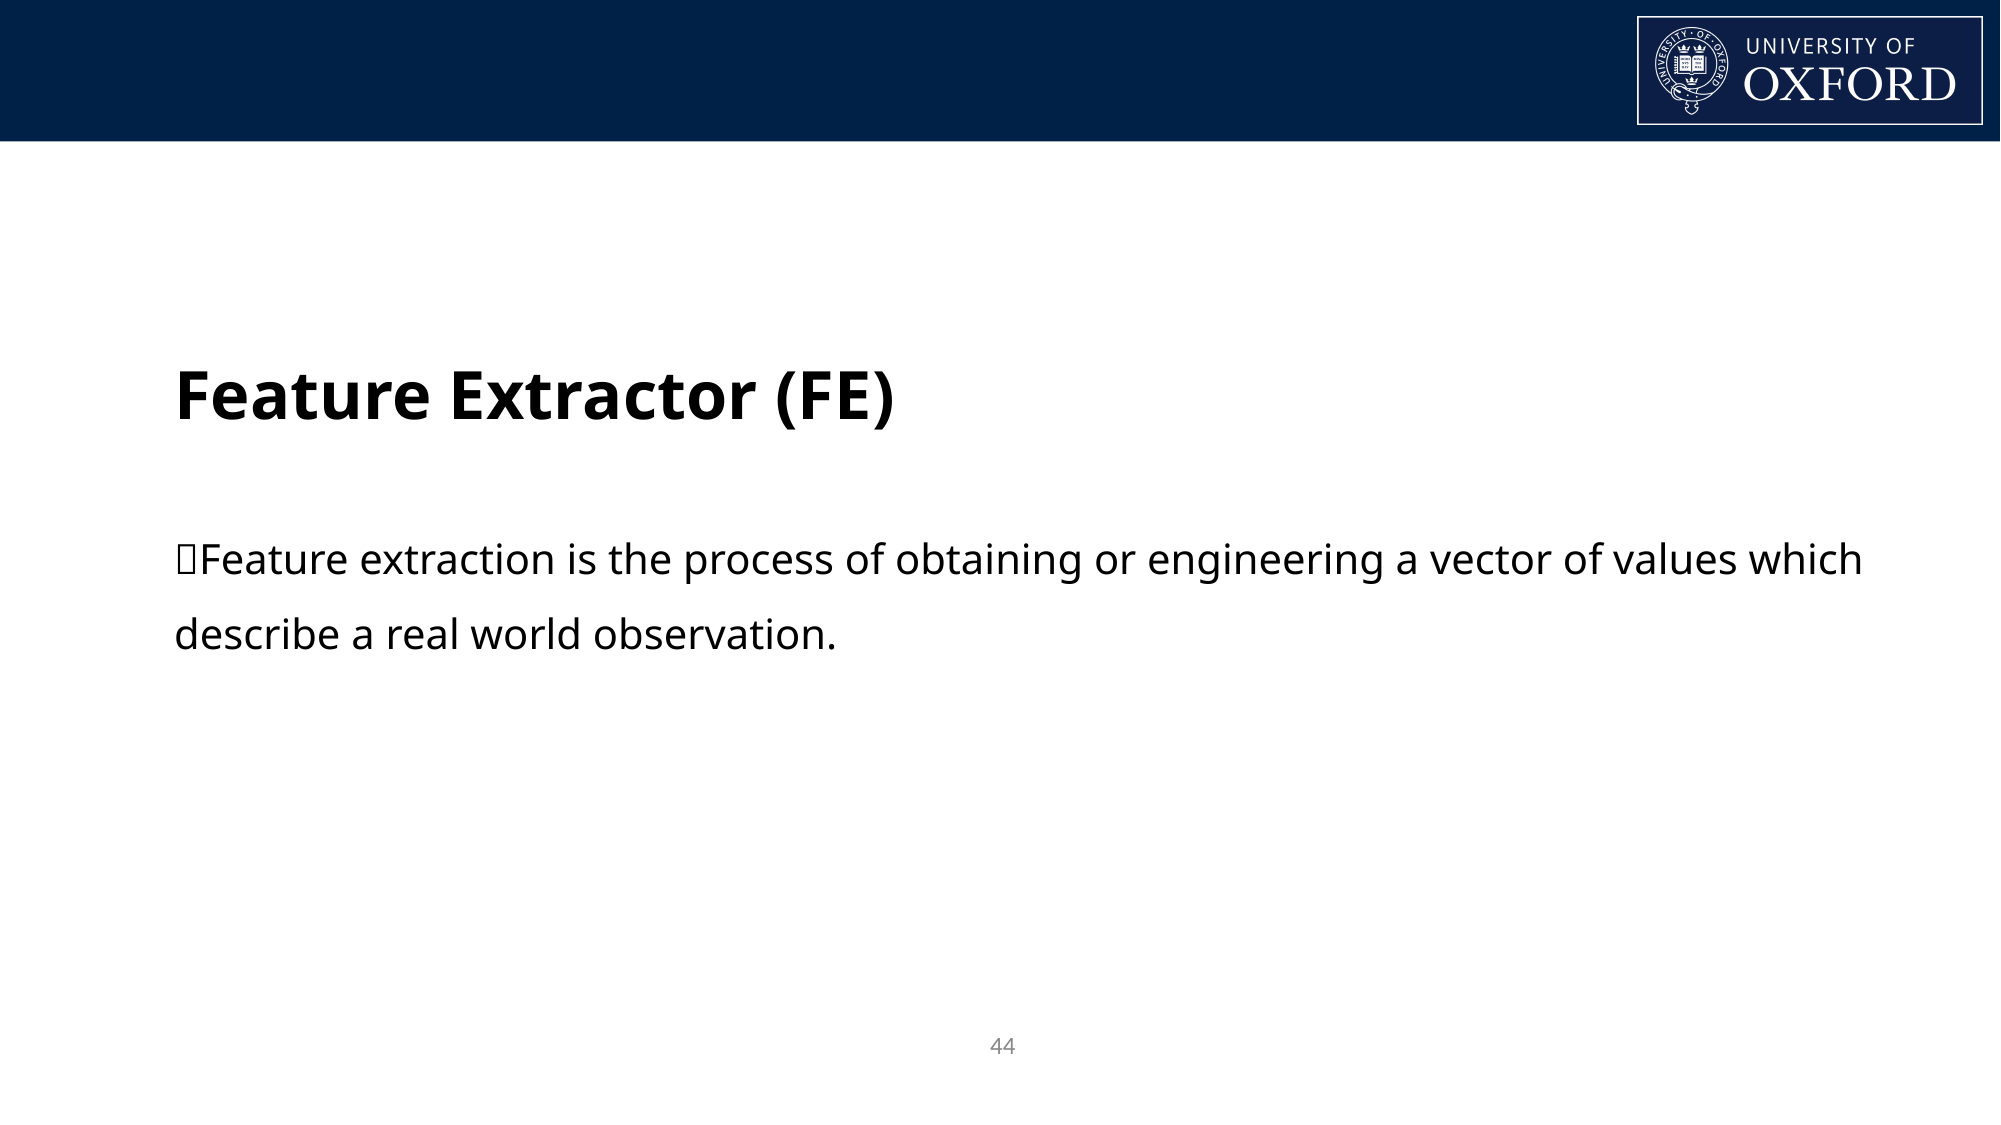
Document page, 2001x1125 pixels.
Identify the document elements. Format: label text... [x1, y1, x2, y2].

slide_number ‹#› [769, 1022, 1237, 1101]
picture [1637, 16, 1983, 125]
list Feature Extractor (FE) Feature extraction is the process of obtaining or engineering a vector of values which describe a real world observation. [102, 114, 1903, 857]
